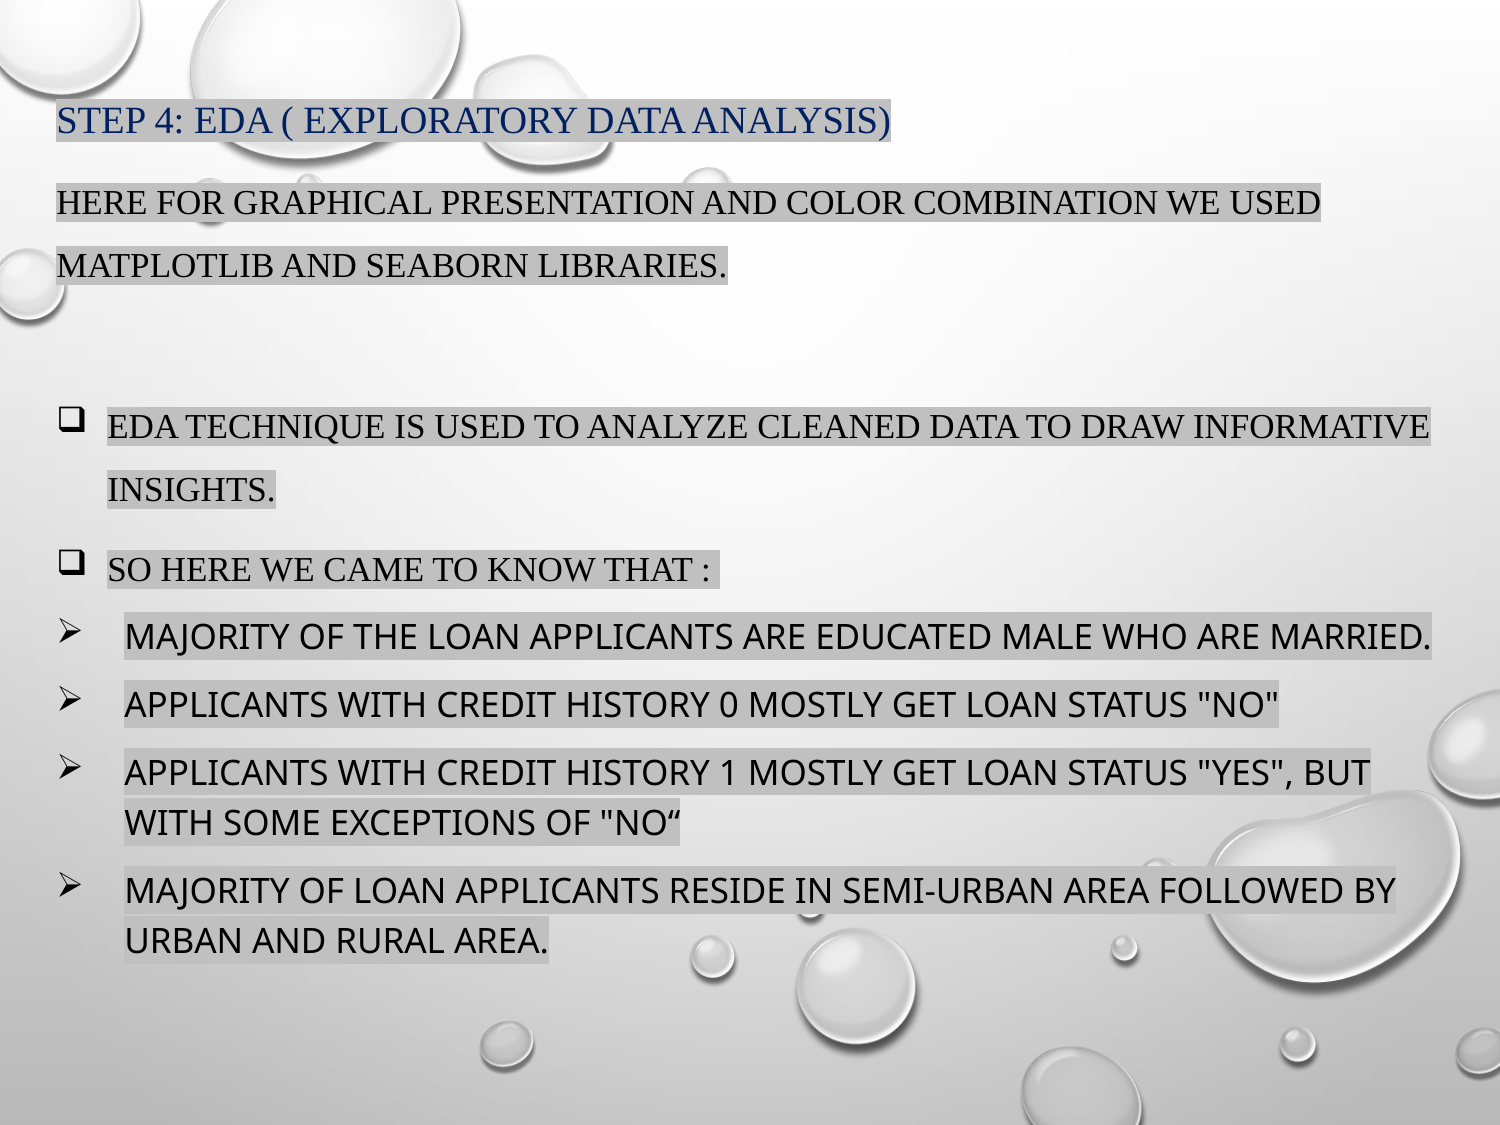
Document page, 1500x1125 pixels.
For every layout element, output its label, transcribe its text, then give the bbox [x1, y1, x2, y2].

picture [0, 0, 1500, 1125]
subtitle Step 4: EDA ( Exploratory Data Analysis) Here for graphical presentation and color combination we used matplotlib and seaborn libraries. EDA technique is used to analyze cleaned data to draw informative insights. So here we came to know that : Majority of the loan applicants are educated male who are married. Applicants with credit history 0 mostly get loan status "NO" Applicants with credit history 1 mostly get loan status "YES", but with some exceptions of "NO“ Majority of loan applicants reside in semi-urban area followed by urban and rural area. [41, 78, 1459, 1024]
